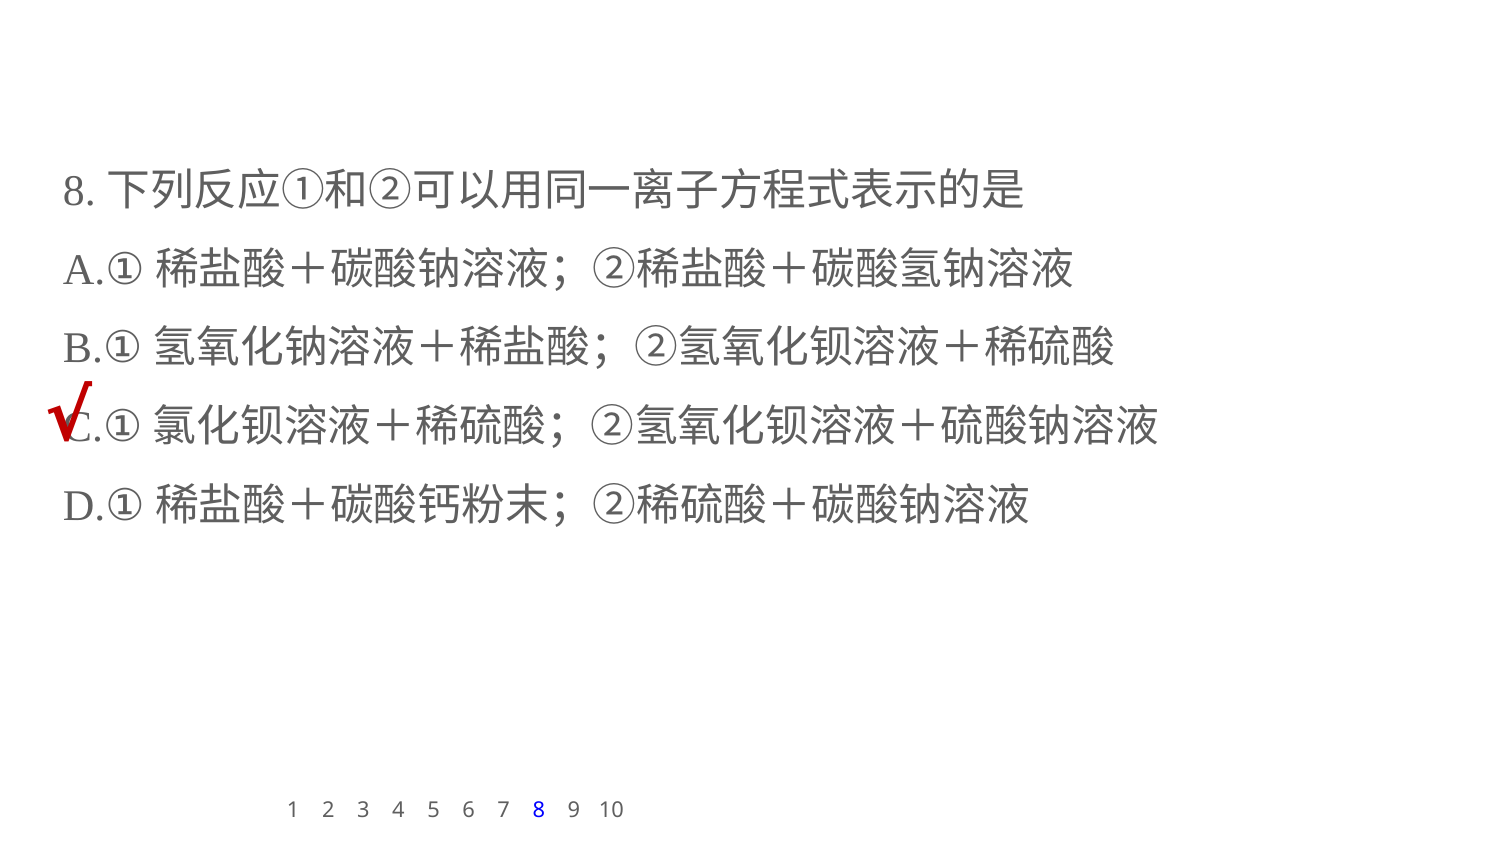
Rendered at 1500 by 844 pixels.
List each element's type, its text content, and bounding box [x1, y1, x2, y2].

text_box 2 [313, 789, 344, 830]
text_box 8 [523, 789, 554, 830]
text_box 1 [278, 789, 309, 830]
text_box 3 [348, 789, 379, 830]
text_box 9 [558, 789, 589, 830]
text_box 5 [418, 789, 449, 830]
text_box 8.下列反应①和②可以用同一离子方程式表示的是 A.①稀盐酸＋碳酸钠溶液；②稀盐酸＋碳酸氢钠溶液 B.①氢氧化钠溶液＋稀盐酸；②氢氧化钡溶液＋稀硫酸 C.①氯化钡溶液＋稀硫酸；②氢氧化钡溶液＋硫酸钠溶液 D.①稀盐酸＋碳酸钙粉末；②稀硫酸＋碳酸钠溶液 [48, 128, 1452, 537]
text_box 6 [453, 789, 484, 830]
text_box 4 [383, 789, 414, 830]
text_box √ [30, 362, 124, 462]
text_box 10 [593, 789, 630, 830]
text_box 7 [488, 789, 519, 830]
